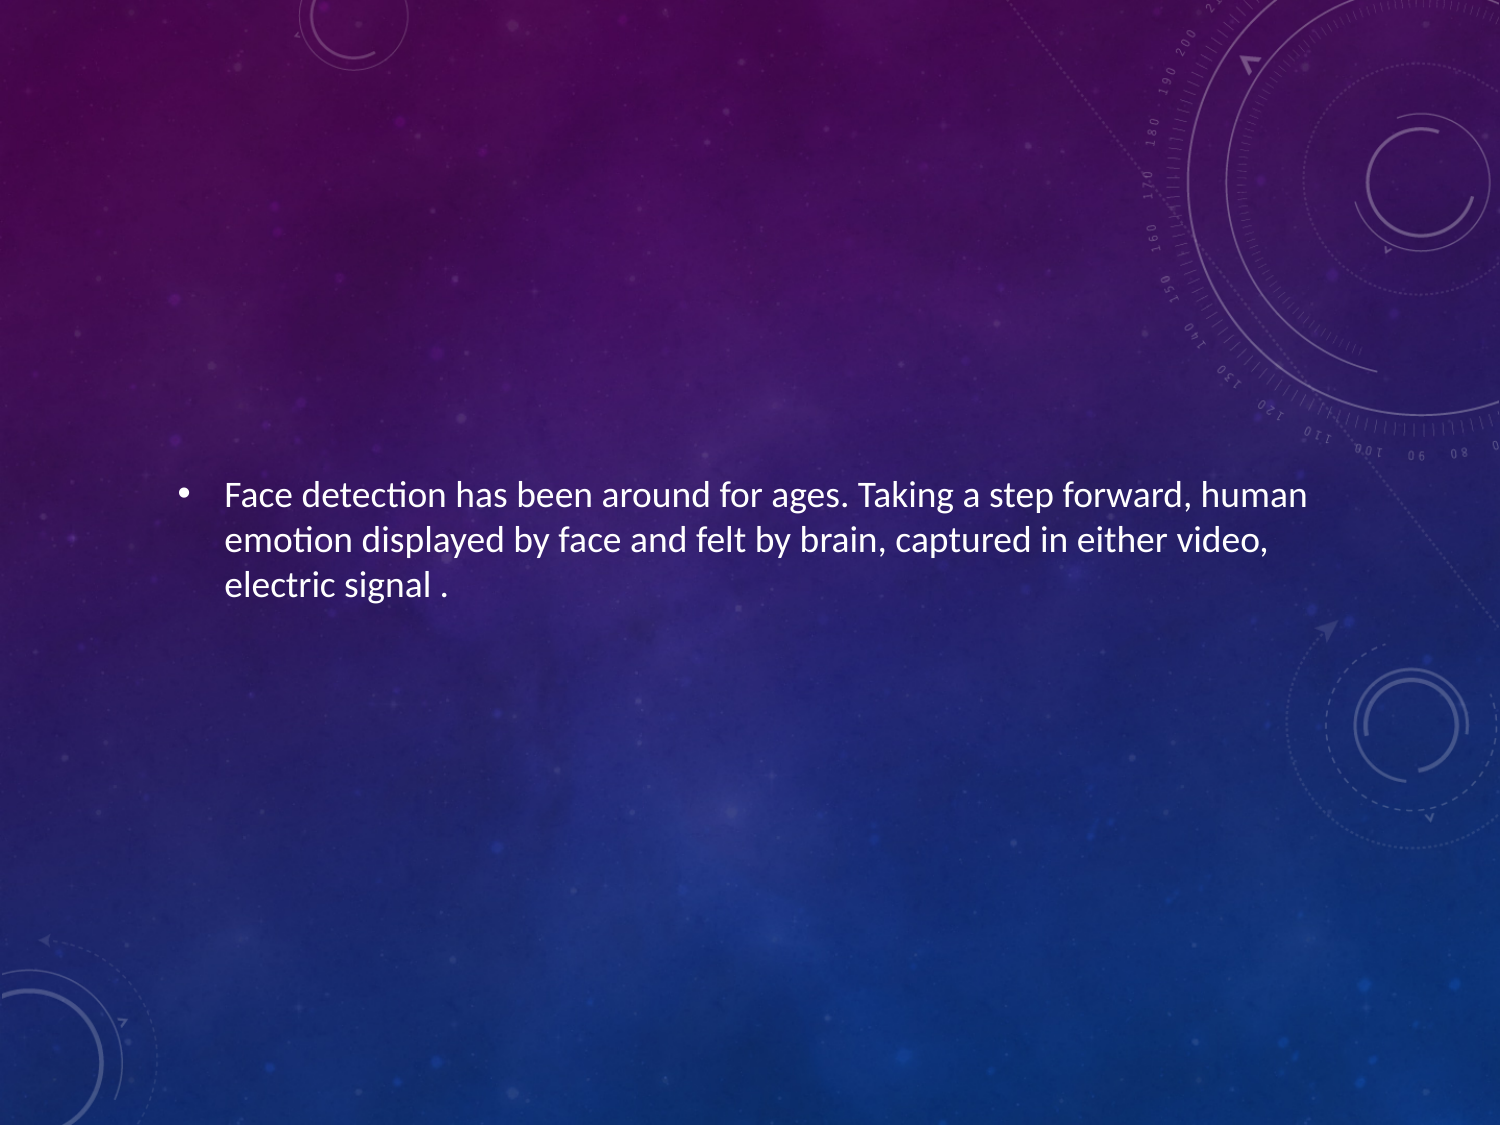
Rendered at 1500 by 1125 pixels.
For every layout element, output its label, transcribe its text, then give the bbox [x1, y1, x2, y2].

list Face detection has been around for ages. Taking a step forward, human emotion displayed by face and felt by brain, captured in either video, electric signal . [162, 287, 1363, 788]
picture [0, 0, 1500, 1125]
